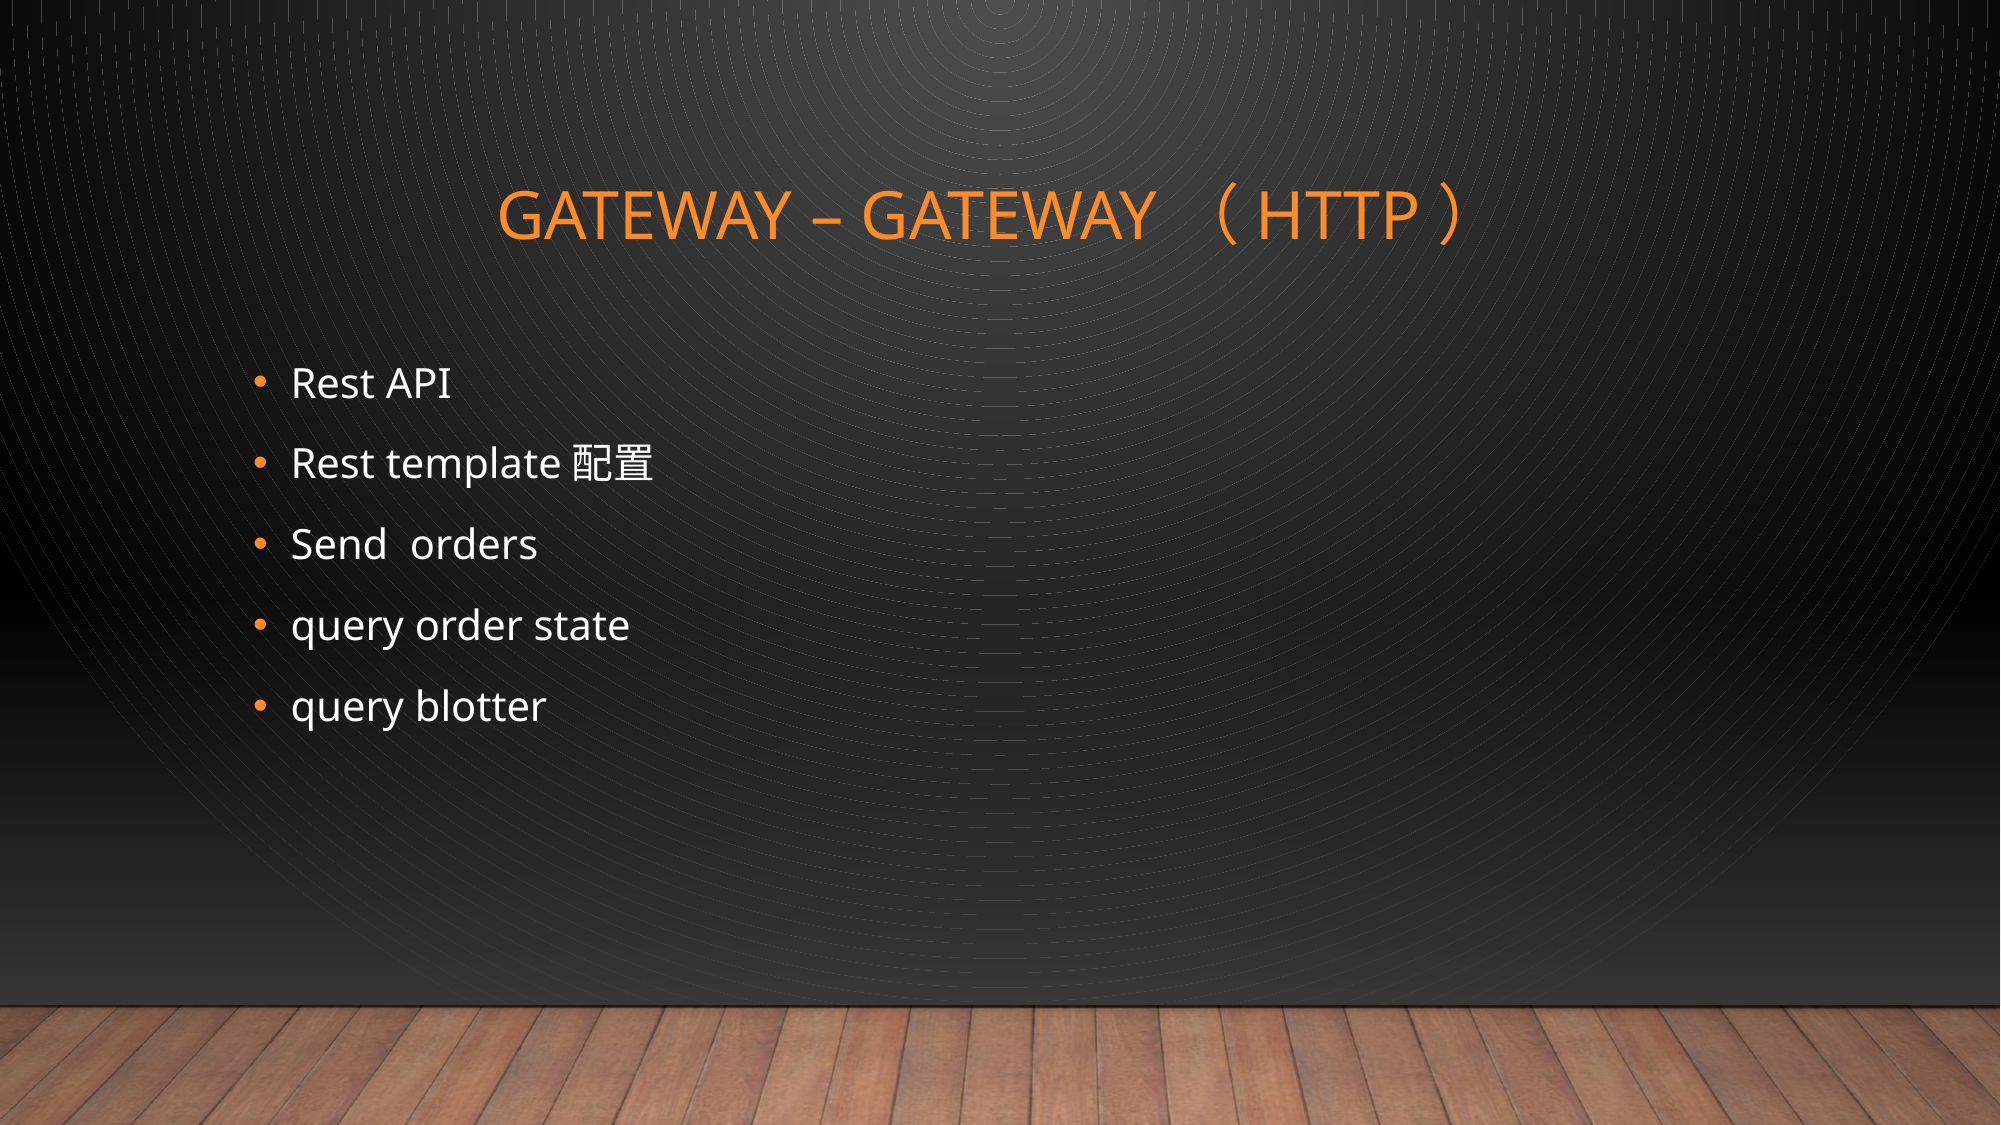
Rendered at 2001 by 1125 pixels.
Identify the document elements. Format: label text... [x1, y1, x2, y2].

picture [0, 1005, 2000, 1125]
title Gateway – gateway（HTTP） [238, 131, 1763, 268]
list Rest API Rest template配置 Send orders query order state query blotter [238, 268, 1763, 835]
